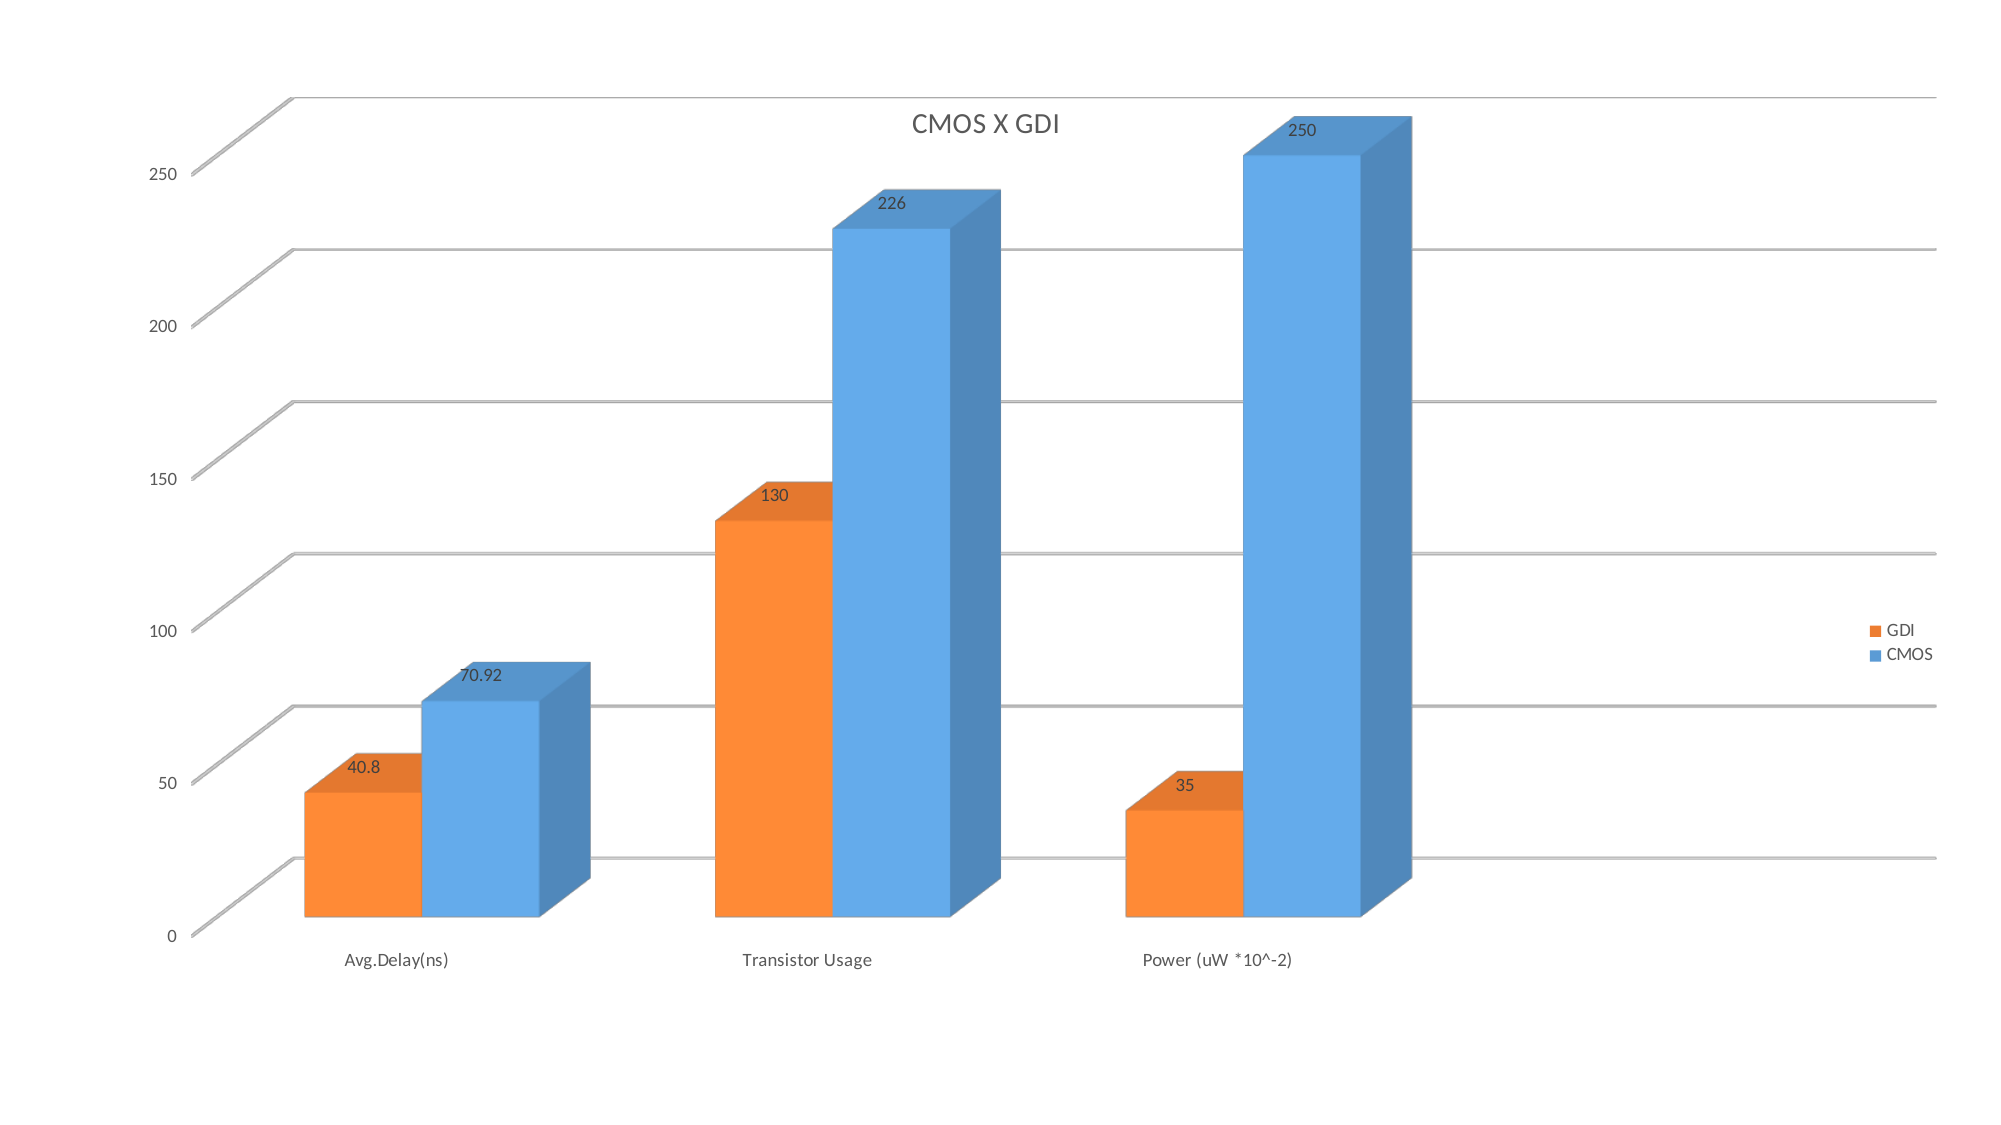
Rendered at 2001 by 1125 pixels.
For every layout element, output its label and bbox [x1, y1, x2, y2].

chart [19, 72, 1953, 1125]
